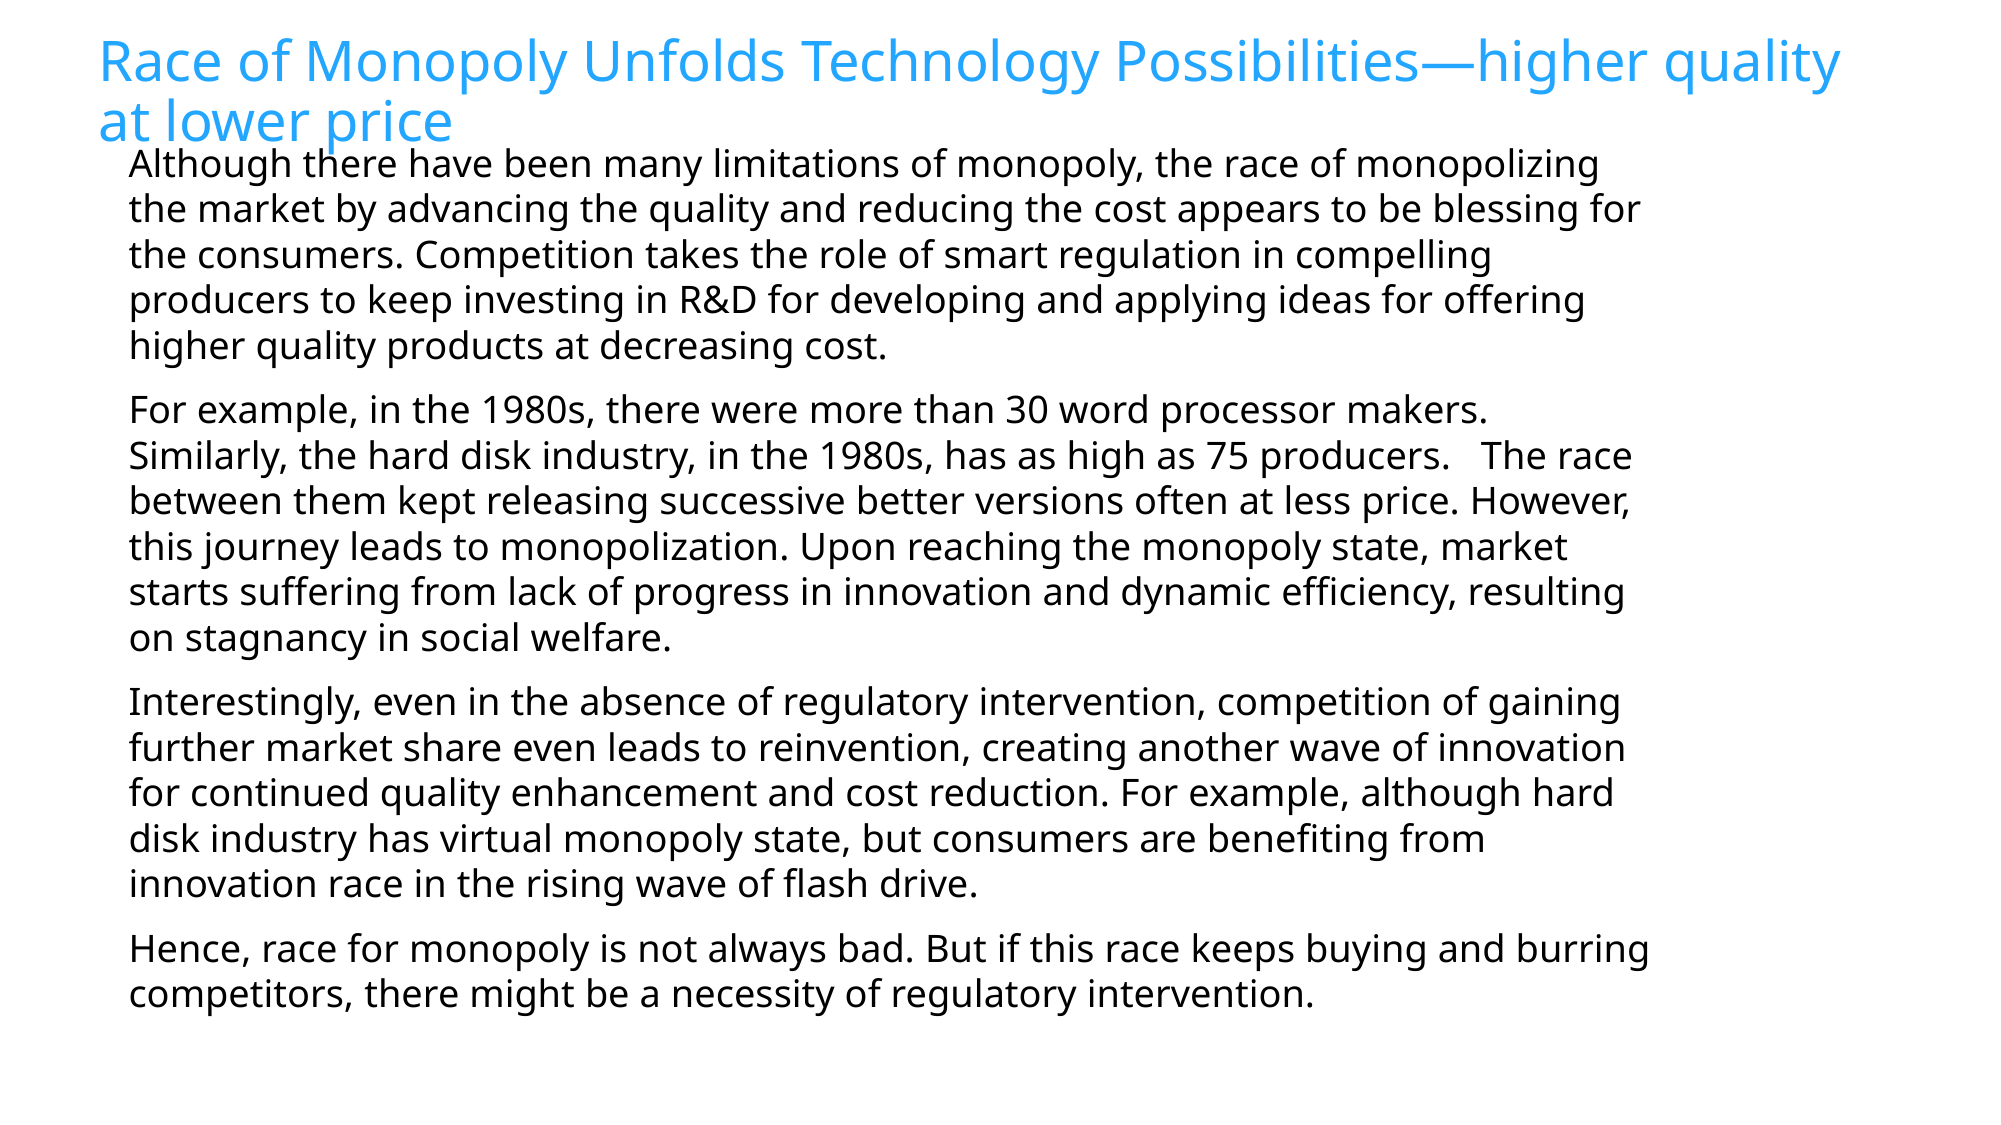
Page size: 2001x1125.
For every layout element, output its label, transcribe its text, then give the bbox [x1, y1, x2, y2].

title Race of Monopoly Unfolds Technology Possibilities—higher quality at lower price [83, 25, 1887, 162]
list Although there have been many limitations of monopoly, the race of monopolizing the market by advancing the quality and reducing the cost appears to be blessing for the consumers. Competition takes the role of smart regulation in compelling producers to keep investing in R&D for developing and applying ideas for offering higher quality products at decreasing cost. For example, in the 1980s, there were more than 30 word processor makers. Similarly, the hard disk industry, in the 1980s, has as high as 75 producers. The race between them kept releasing successive better versions often at less price. However, this journey leads to monopolization. Upon reaching the monopoly state, market starts suffering from lack of progress in innovation and dynamic efficiency, resulting on stagnancy in social welfare. Interestingly, even in the absence of regulatory intervention, competition of gaining further market share even leads to reinvention, creating another wave of innovation for continued quality enhancement and cost reduction. For example, although hard disk industry has virtual monopoly state, but consumers are benefiting from innovation race in the rising wave of flash drive. Hence, race for monopoly is not always bad. But if this race keeps buying and burring competitors, there might be a necessity of regulatory intervention. [113, 131, 1668, 1042]
